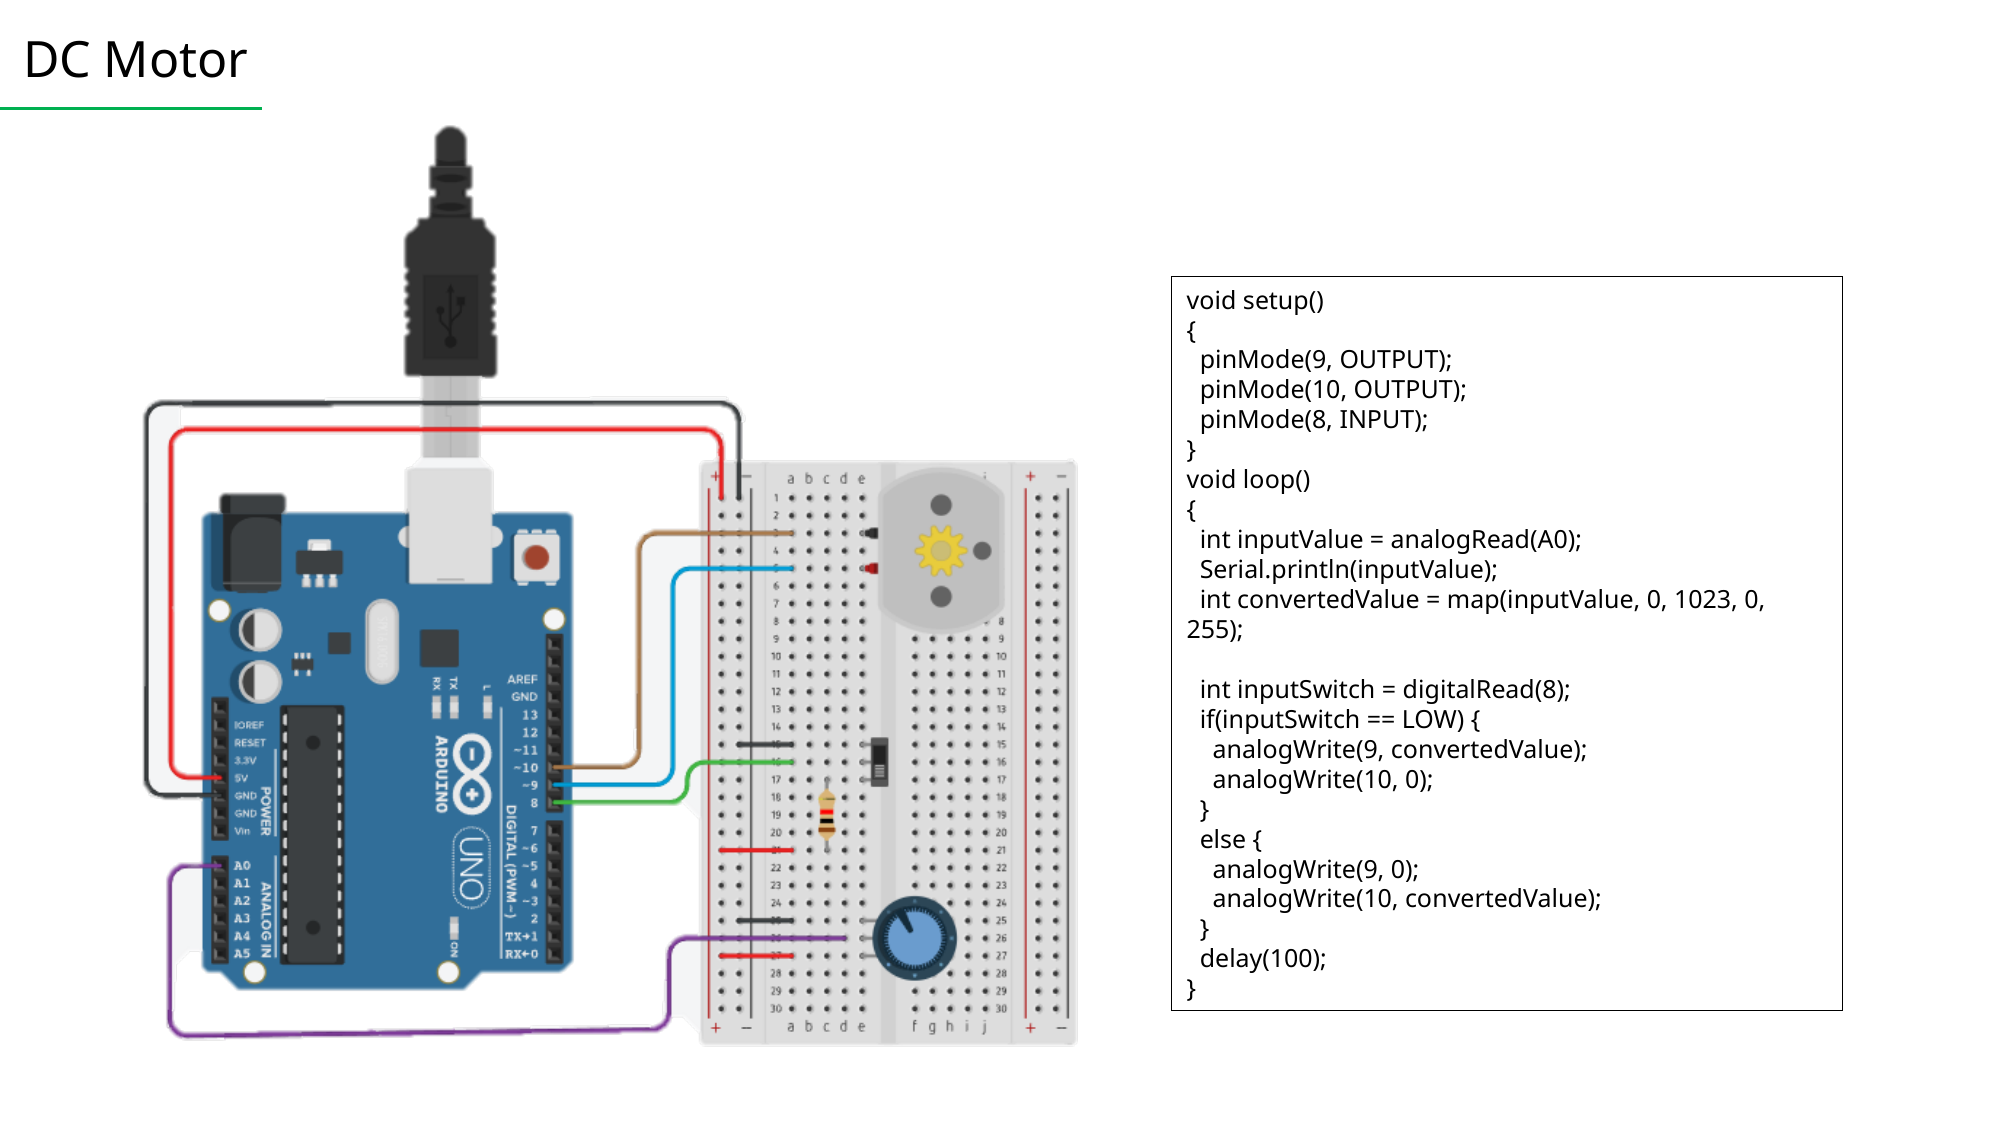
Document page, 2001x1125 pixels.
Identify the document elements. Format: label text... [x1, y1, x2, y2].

text_box void setup() { pinMode(9, OUTPUT); pinMode(10, OUTPUT); pinMode(8, INPUT); } void loop() { int inputValue = analogRead(A0); Serial.println(inputValue); int convertedValue = map(inputValue, 0, 1023, 0, 255); int inputSwitch = digitalRead(8); if(inputSwitch == LOW) { analogWrite(9, convertedValue); analogWrite(10, 0); } else { analogWrite(9, 0); analogWrite(10, convertedValue); } delay(100); } [1171, 276, 1843, 1011]
text_box DC Motor [8, 19, 264, 95]
picture [78, 108, 1142, 1096]
